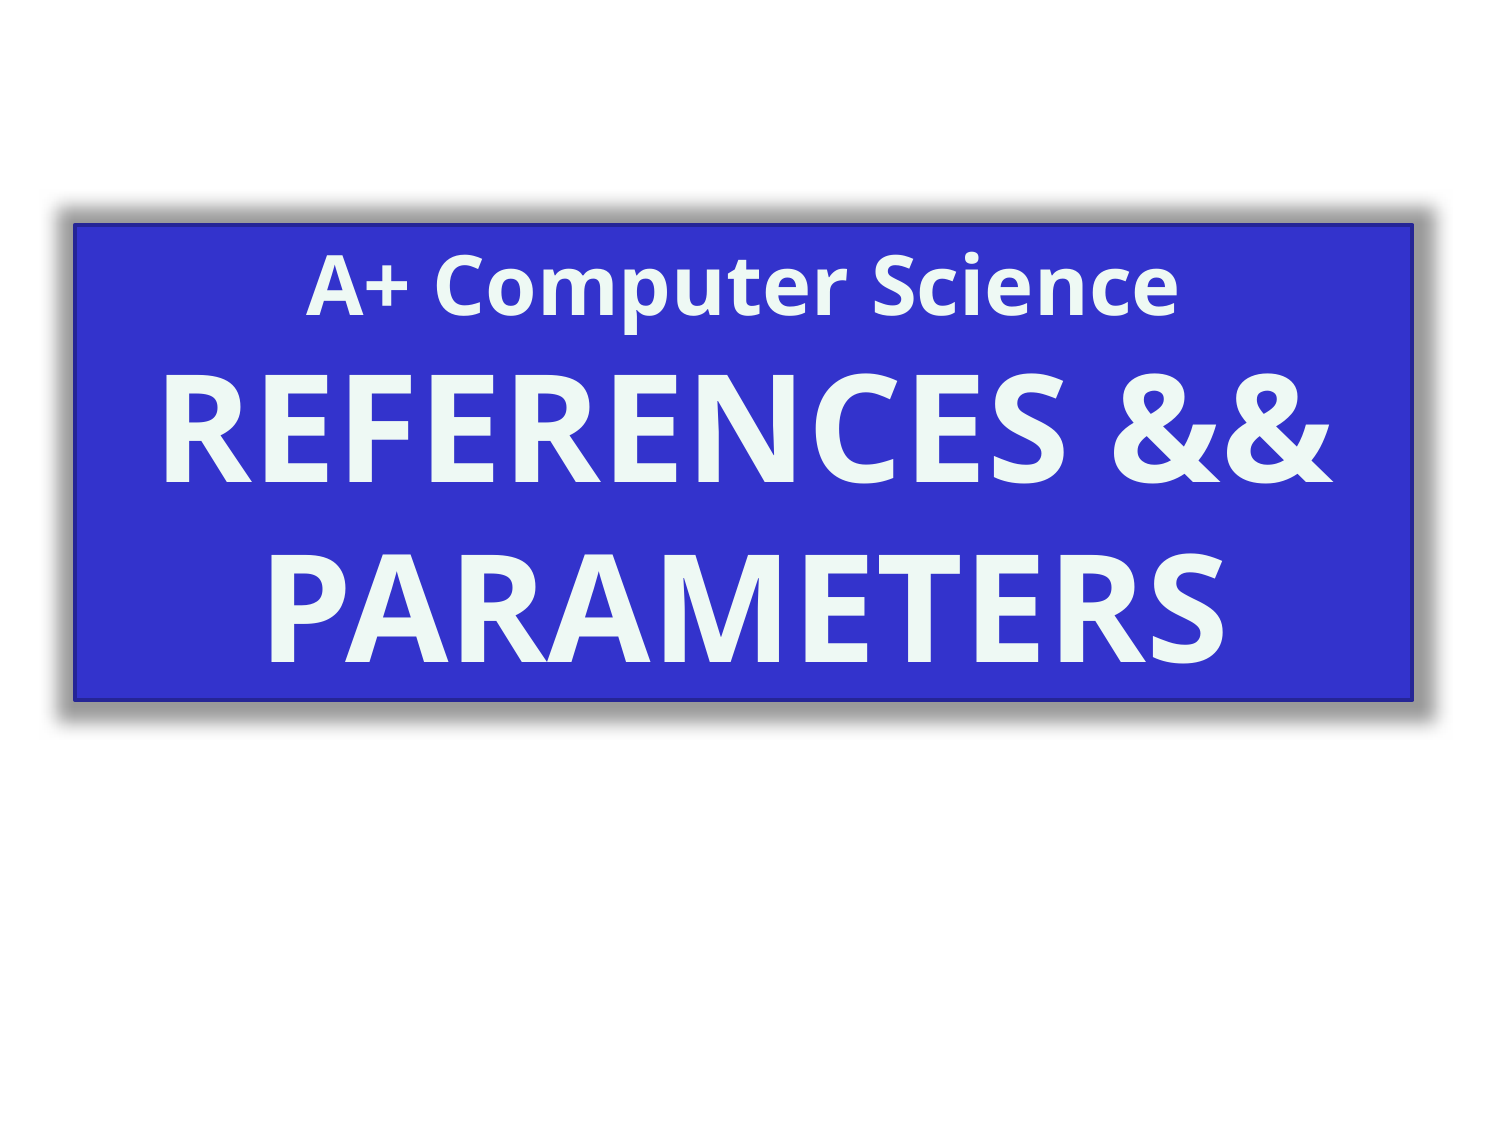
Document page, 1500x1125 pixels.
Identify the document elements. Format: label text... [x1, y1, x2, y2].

text_box A+ Computer Science REFERENCES && PARAMETERS [73, 223, 1414, 702]
